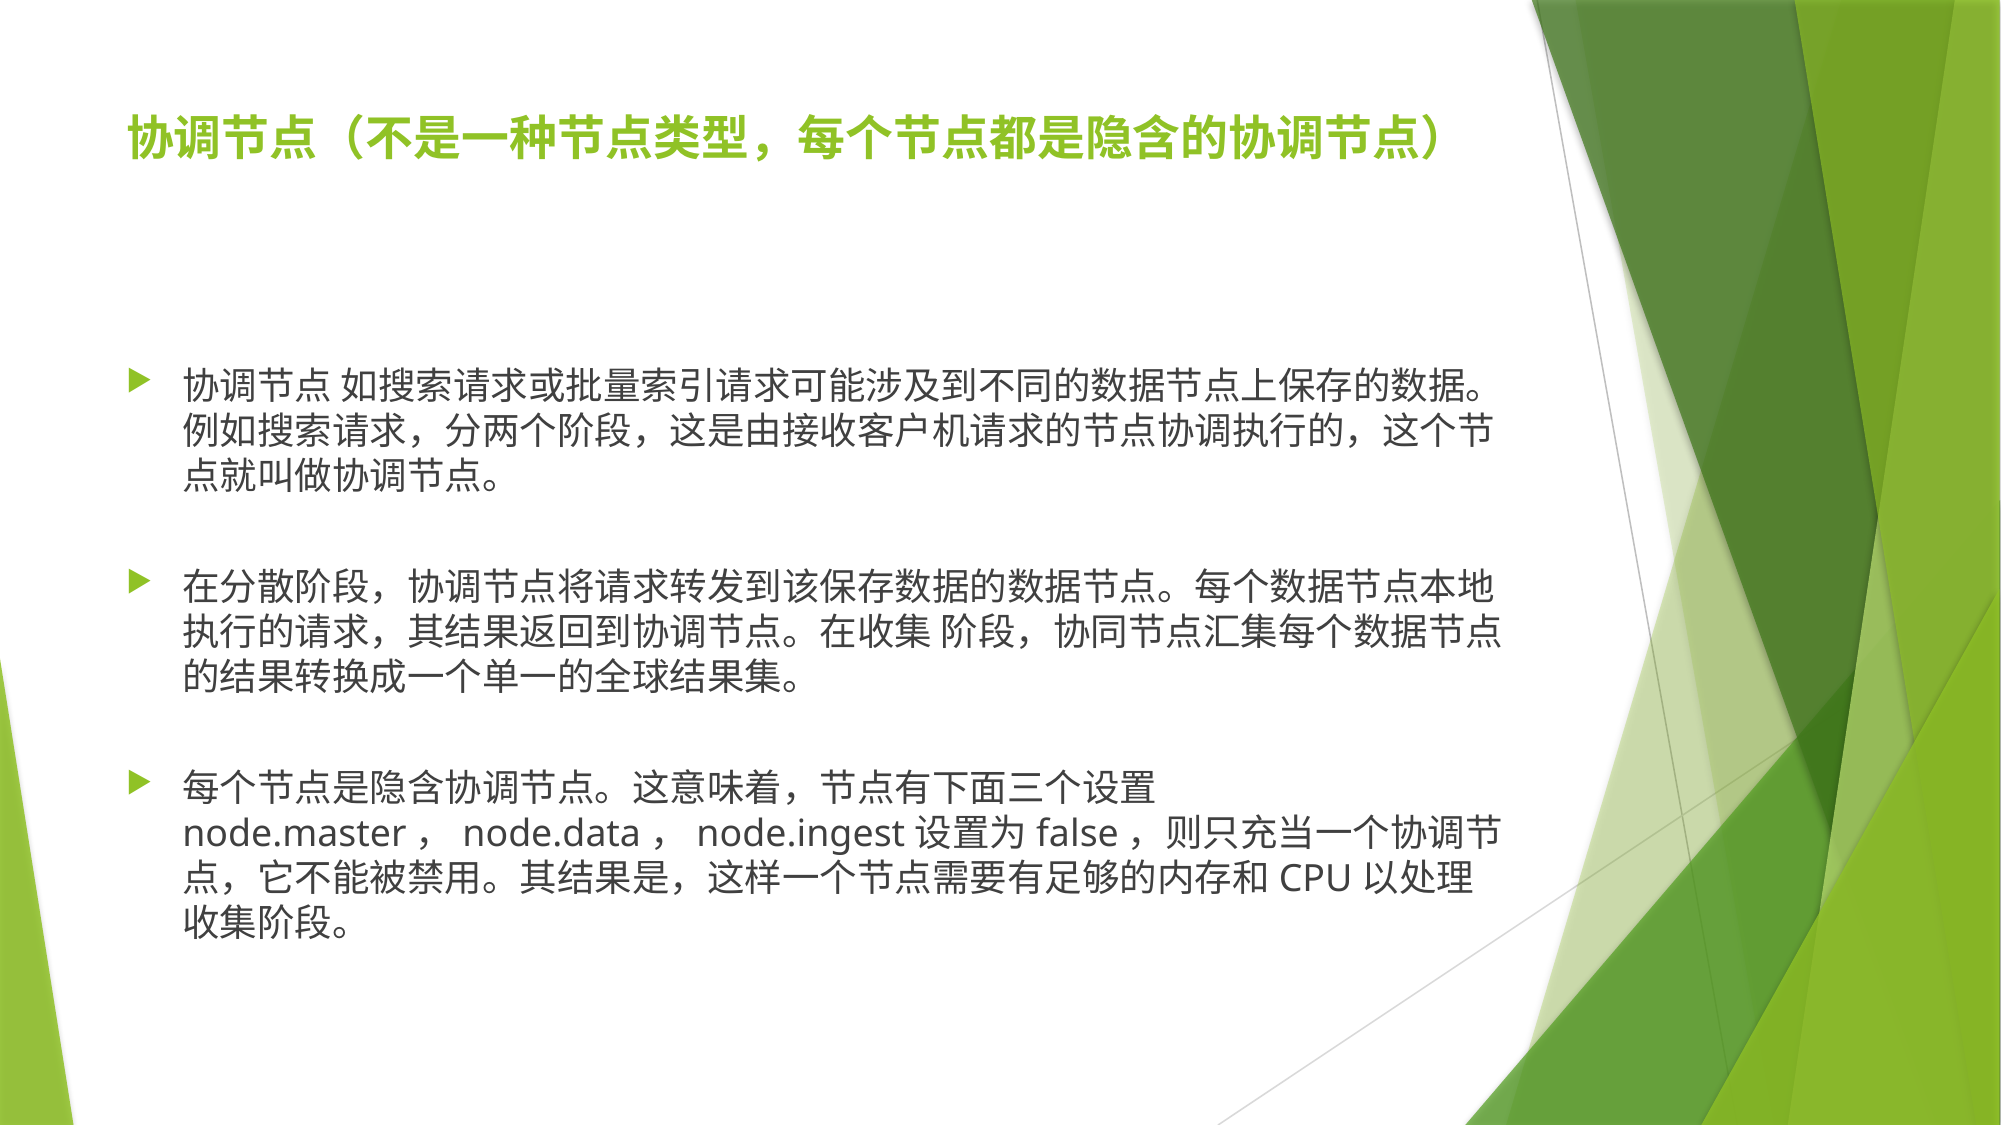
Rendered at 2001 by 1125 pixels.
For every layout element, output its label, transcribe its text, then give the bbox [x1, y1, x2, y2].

title 协调节点（不是一种节点类型，每个节点都是隐含的协调节点） [111, 99, 1522, 279]
list 协调节点 如搜索请求或批量索引请求可能涉及到不同的数据节点上保存的数据。例如搜索请求，分两个阶段，这是由接收客户机请求的节点协调执行的，这个节点就叫做协调节点。 在分散阶段，协调节点将请求转发到该保存数据的数据节点。每个数据节点本地执行的请求，其结果返回到协调节点。在收集 阶段，协同节点汇集每个数据节点的结果转换成一个单一的全球结果集。 每个节点是隐含协调节点。这意味着，节点有下面三个设置node.master，node.data，node.ingest设置为false，则只充当一个协调节点，它不能被禁用。其结果是，这样一个节点需要有足够的内存和CPU以处理收集阶段。 [111, 354, 1522, 992]
